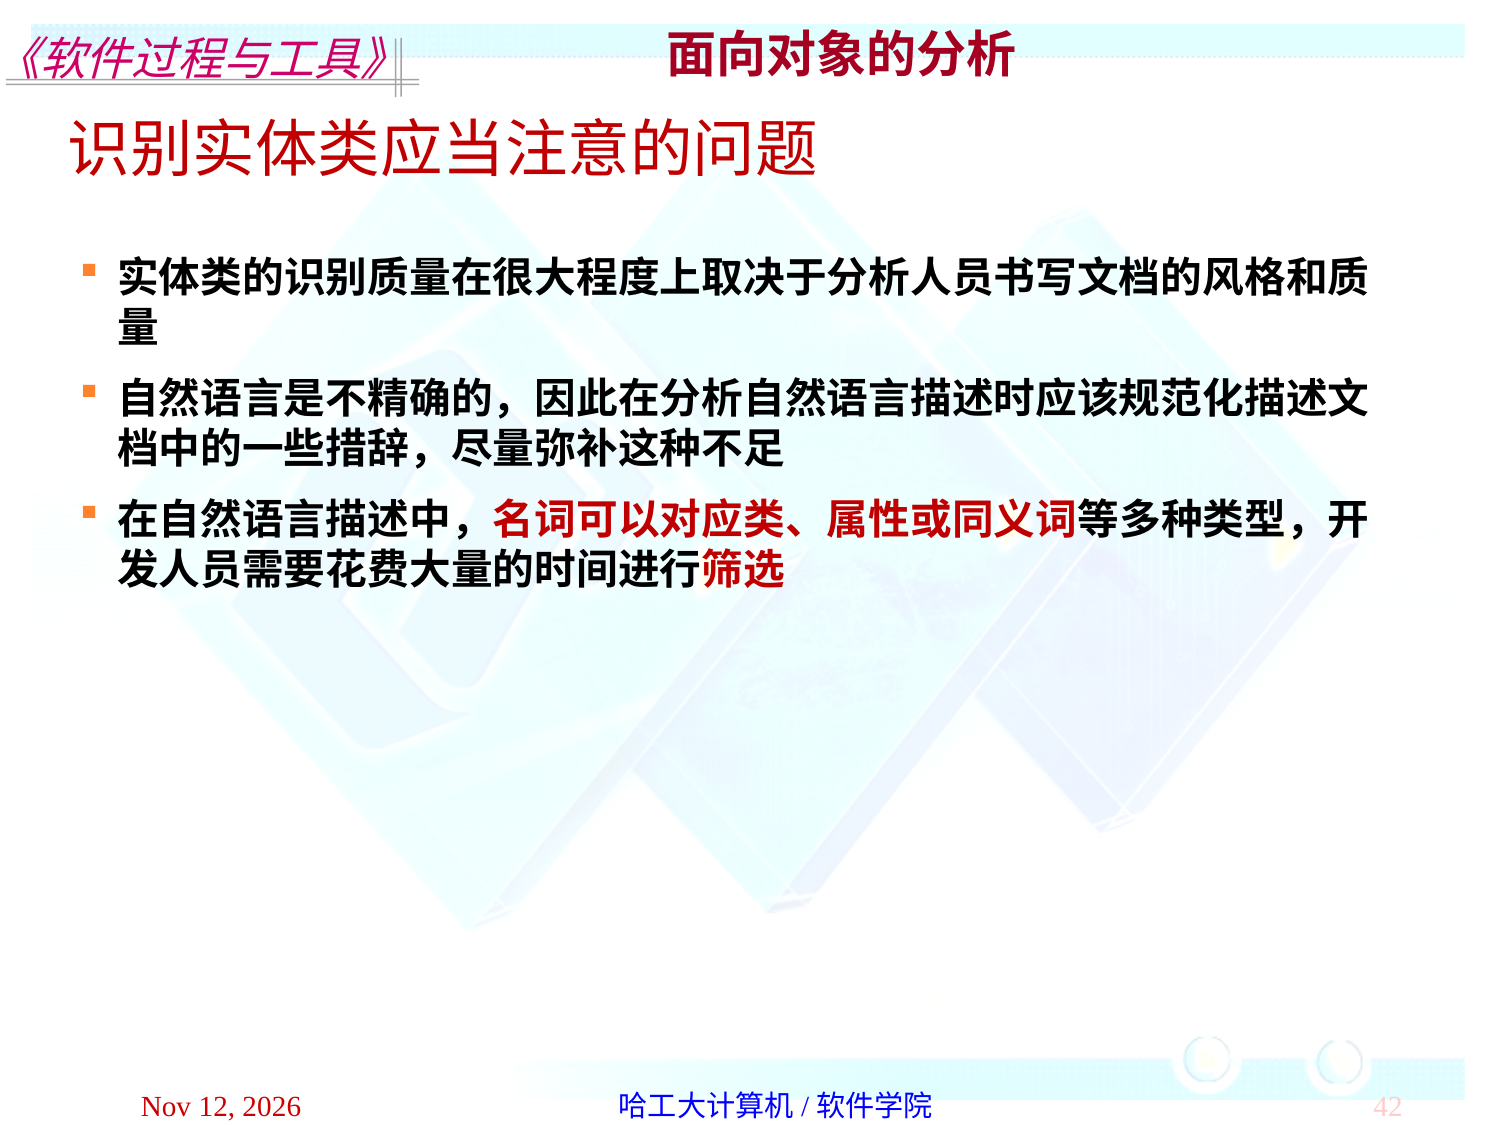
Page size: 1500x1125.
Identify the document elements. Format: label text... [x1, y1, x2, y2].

text_box 面向对象的分析 [389, 15, 1294, 90]
text_box 实体类的识别质量在很大程度上取决于分析人员书写文档的风格和质量 自然语言是不精确的，因此在分析自然语言描述时应该规范化描述文档中的一些措辞，尽量弥补这种不足 在自然语言描述中，名词可以对应类、属性或同义词等多种类型，开发人员需要花费大量的时间进行筛选 [64, 243, 1412, 1083]
text_box 识别实体类应当注意的问题 [53, 101, 1447, 209]
